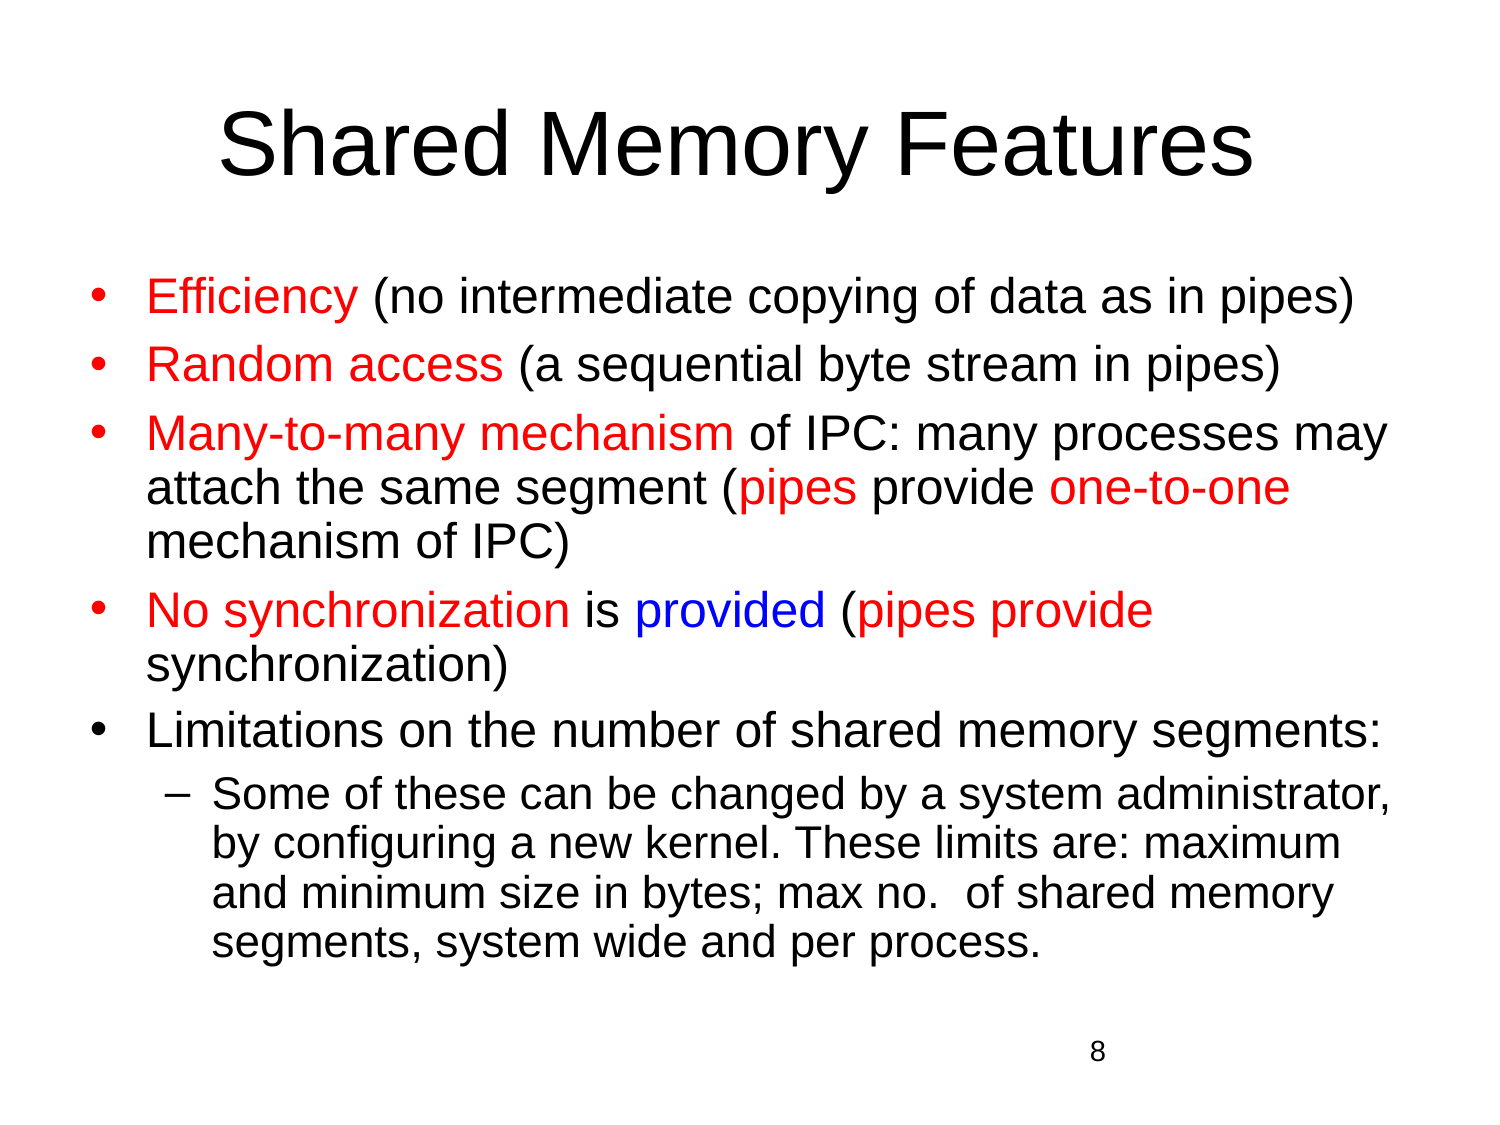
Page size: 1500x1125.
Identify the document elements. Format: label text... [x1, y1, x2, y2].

list Efficiency (no intermediate copying of data as in pipes) Random access (a sequential byte stream in pipes) Many-to-many mechanism of IPC: many processes may attach the same segment (pipes provide one-to-one mechanism of IPC) No synchronization is provided (pipes provide synchronization) Limitations on the number of shared memory segments: Some of these can be changed by a system administrator, by configuring a new kernel. These limits are: maximum and minimum size in bytes; max no. of shared memory segments, system wide and per process. [74, 262, 1426, 1006]
slide_number 8 [1074, 1024, 1425, 1103]
title Shared Memory Features [74, 44, 1426, 233]
